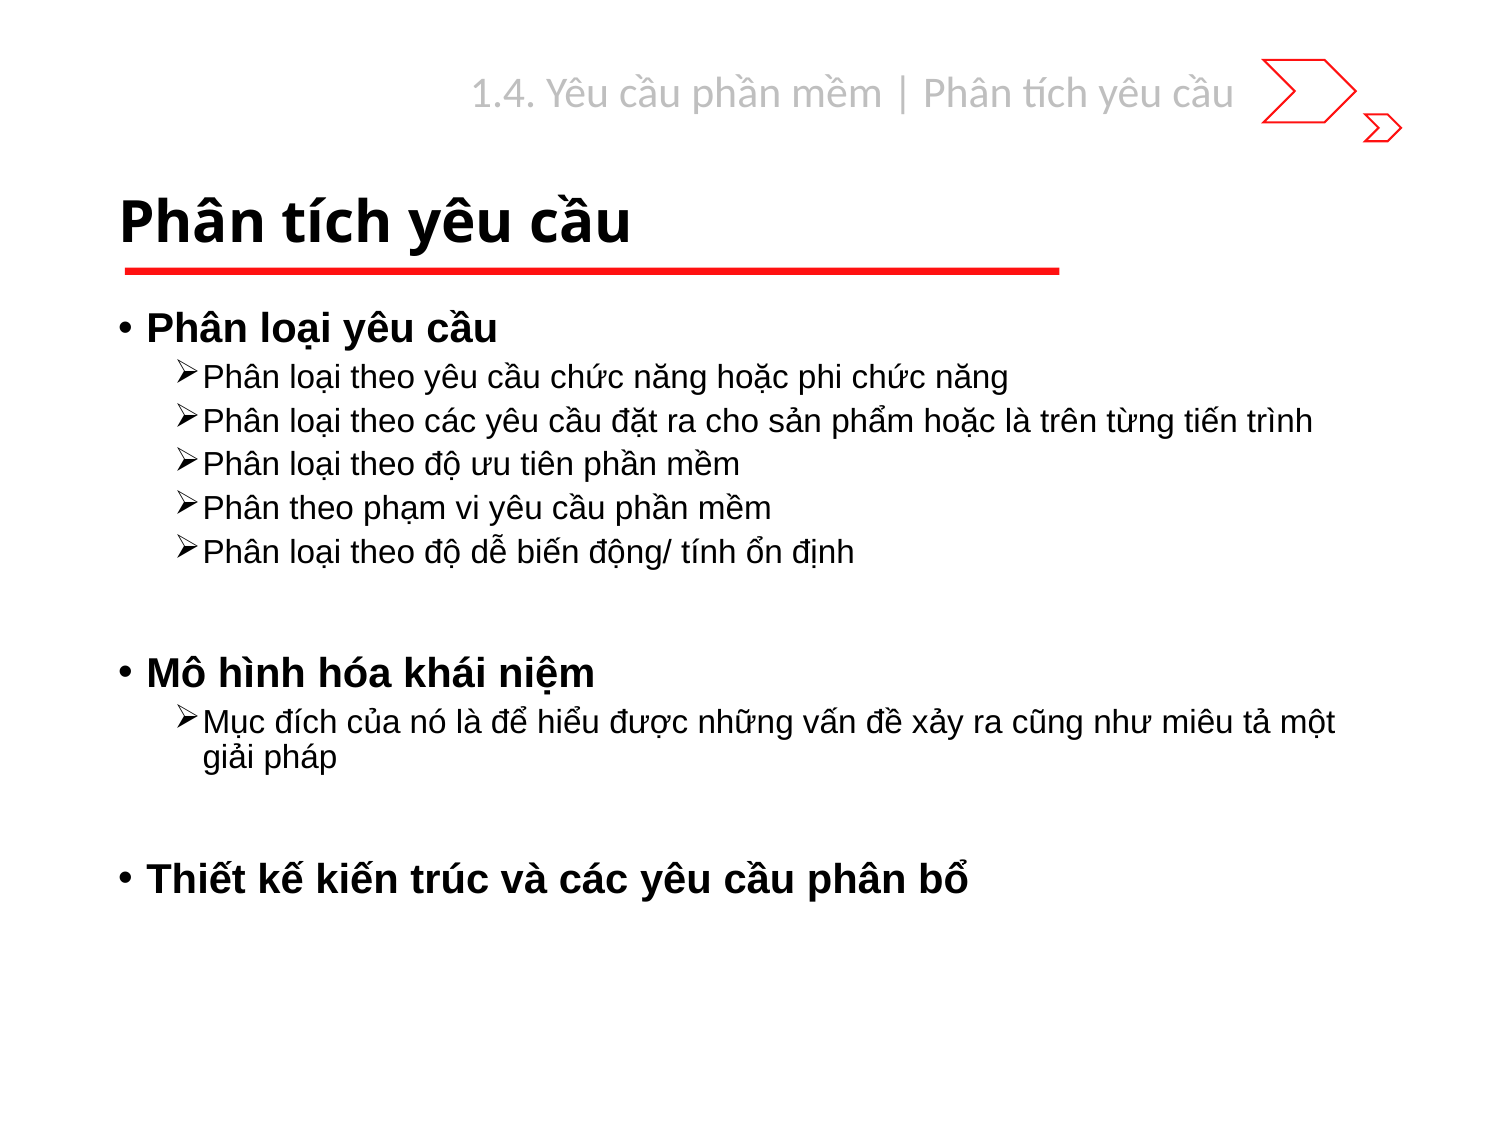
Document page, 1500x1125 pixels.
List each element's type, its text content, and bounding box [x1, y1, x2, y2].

list Phân loại yêu cầu Phân loại theo yêu cầu chức năng hoặc phi chức năng Phân loại theo các yêu cầu đặt ra cho sản phẩm hoặc là trên từng tiến trình Phân loại theo độ ưu tiên phần mềm Phân theo phạm vi yêu cầu phần mềm Phân loại theo độ dễ biến động/ tính ổn định Mô hình hóa khái niệm Mục đích của nó là để hiểu được những vấn đề xảy ra cũng như miêu tả một giải pháp Thiết kế kiến trúc và các yêu cầu phân bổ [103, 299, 1397, 1014]
title Phân tích yêu cầu [103, 170, 1397, 278]
list 1.4. Yêu cầu phần mềm | Phân tích yêu cầu [387, 62, 1250, 125]
